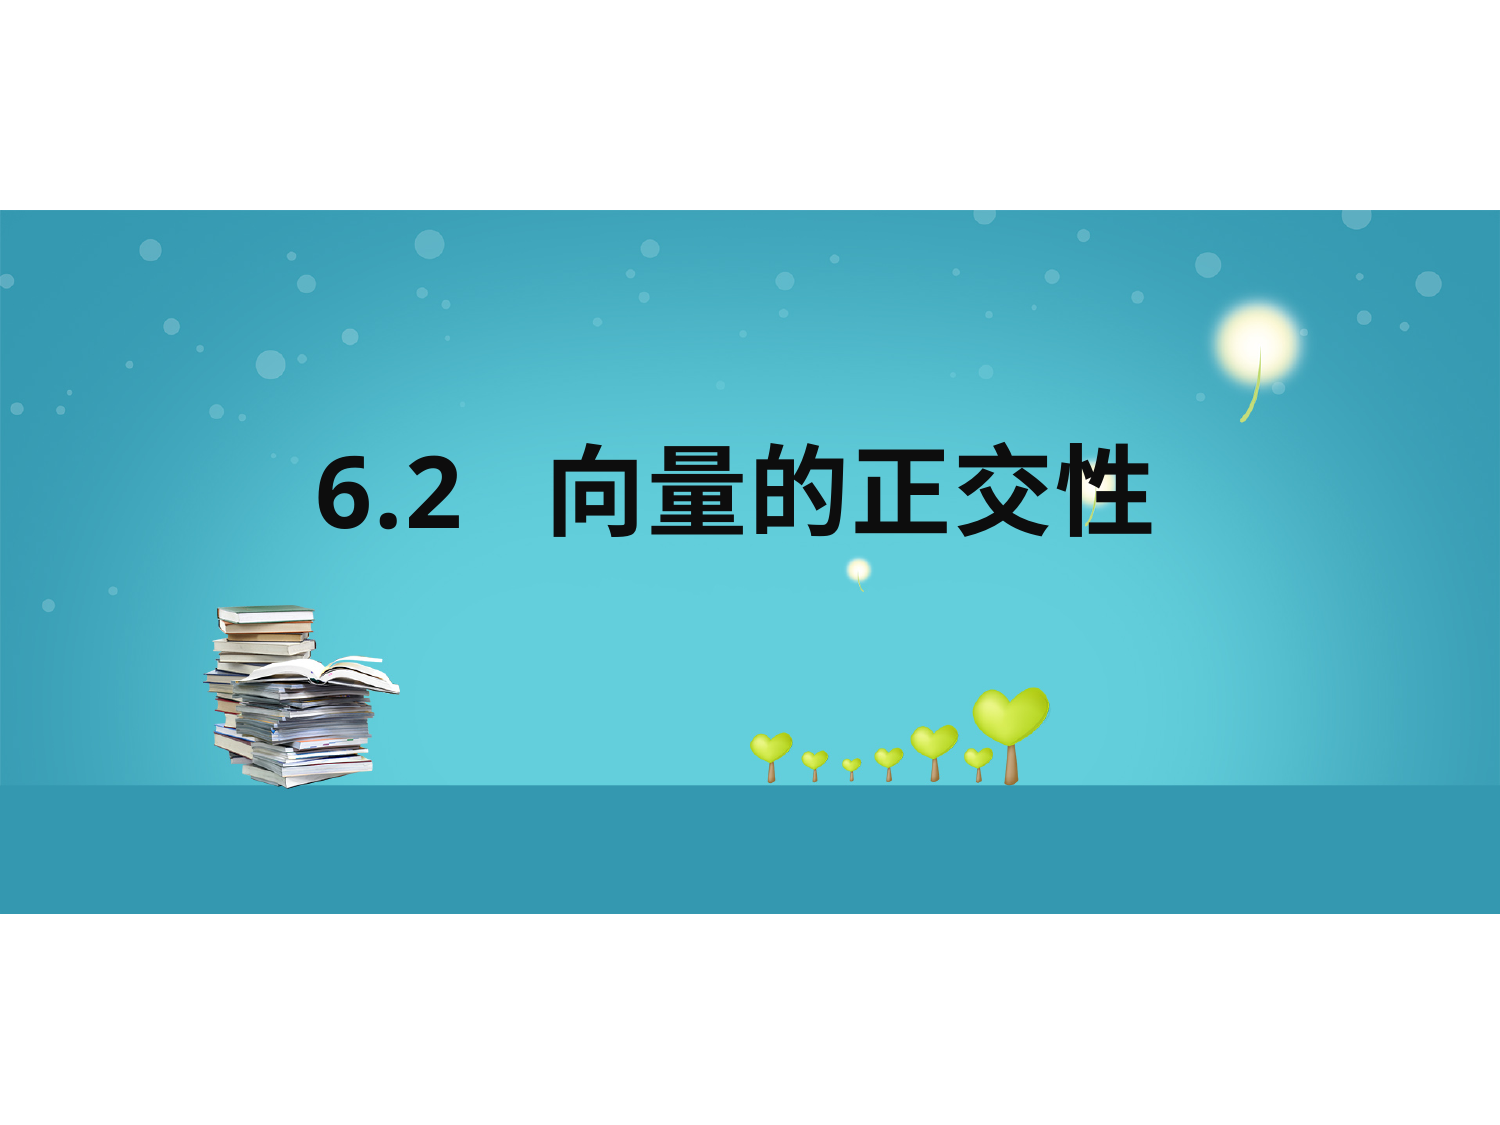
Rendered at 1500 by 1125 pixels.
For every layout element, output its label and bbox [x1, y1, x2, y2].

picture [0, 210, 1500, 915]
